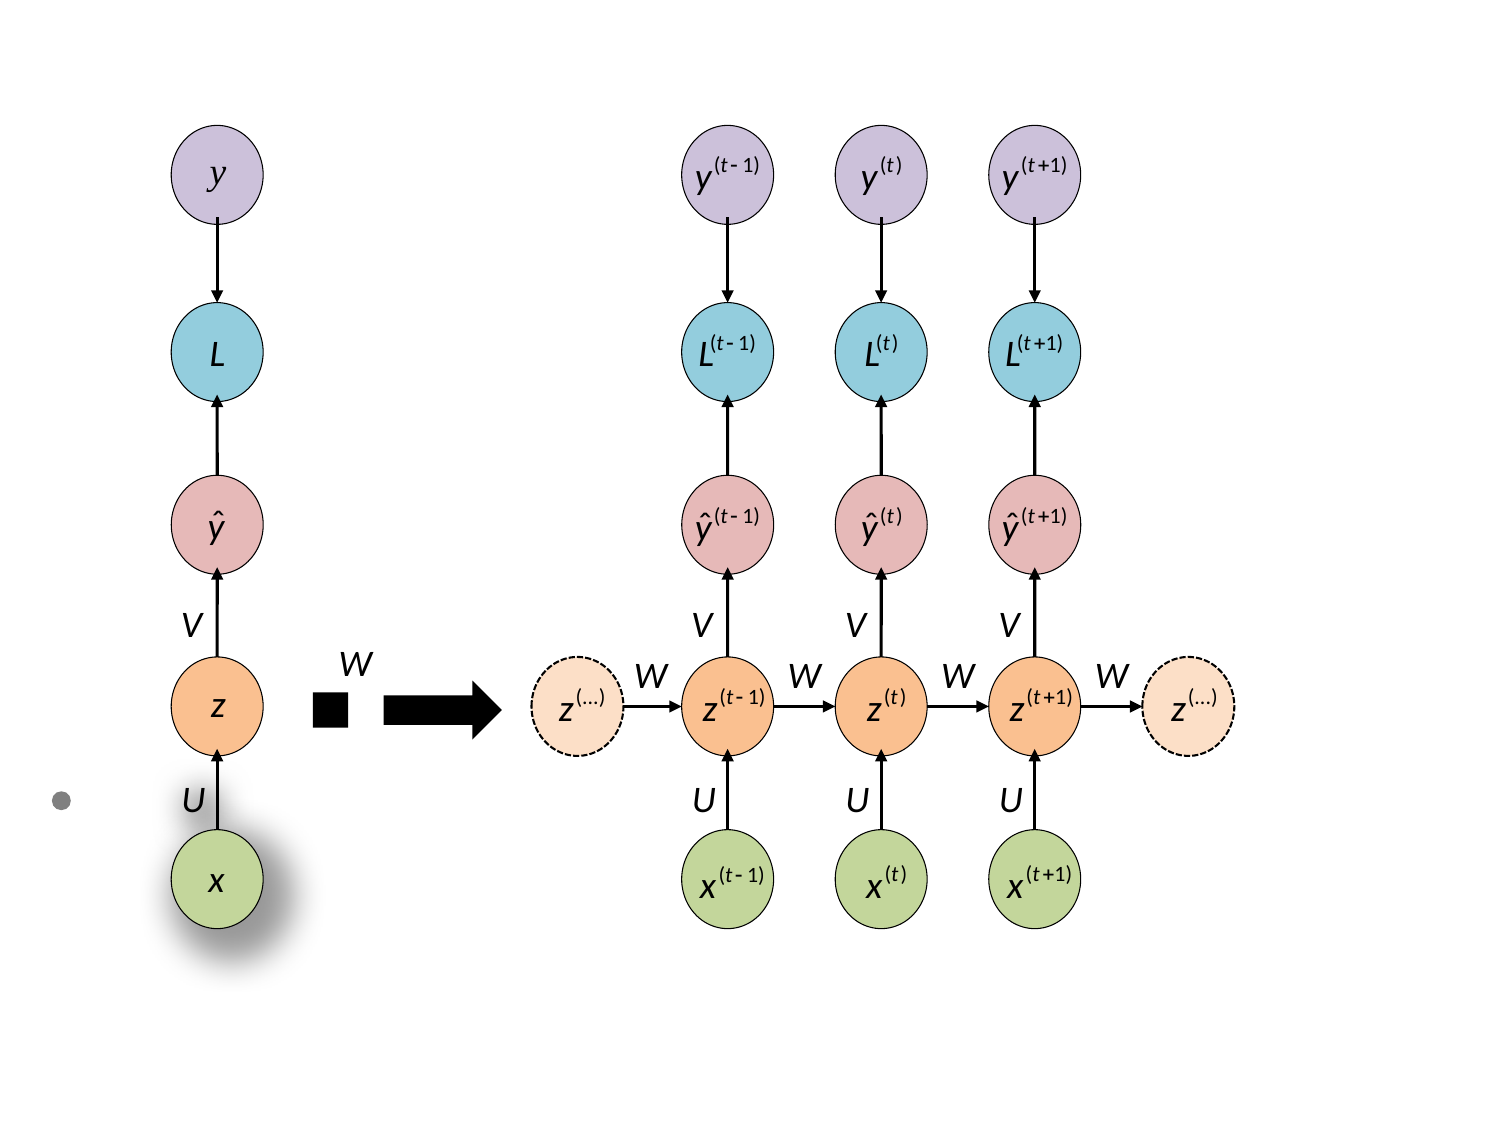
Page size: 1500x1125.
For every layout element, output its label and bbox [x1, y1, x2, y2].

text_box [685, 123, 776, 198]
text_box [698, 566, 757, 577]
text_box [1003, 680, 1079, 728]
text_box [1079, 154, 1083, 193]
text_box [833, 827, 930, 931]
text_box [833, 123, 930, 227]
text_box [169, 123, 266, 227]
text_box [696, 680, 772, 728]
text_box [841, 605, 877, 644]
text_box [679, 655, 768, 758]
text_box [1079, 504, 1083, 543]
text_box [679, 300, 776, 404]
text_box [688, 605, 724, 644]
text_box [201, 504, 234, 556]
text_box [986, 506, 990, 544]
text_box [204, 334, 231, 373]
text_box [1164, 680, 1225, 728]
text_box [49, 789, 73, 813]
text_box [833, 300, 930, 404]
text_box [859, 325, 904, 374]
text_box [693, 325, 763, 374]
text_box [697, 215, 758, 227]
text_box [552, 680, 613, 728]
text_box [992, 123, 1077, 150]
text_box [688, 781, 724, 823]
text_box [833, 655, 930, 758]
text_box [938, 656, 983, 695]
text_box [858, 857, 913, 905]
text_box [177, 605, 213, 644]
text_box [690, 912, 763, 931]
text_box [860, 680, 914, 728]
text_box [986, 156, 990, 194]
text_box [679, 827, 772, 907]
text_box [631, 656, 676, 695]
text_box [692, 857, 772, 906]
text_box [1004, 215, 1065, 227]
text_box [336, 644, 381, 683]
text_box [1000, 325, 1070, 374]
text_box [854, 499, 909, 557]
text_box [177, 781, 213, 823]
text_box [996, 911, 1071, 931]
text_box [1005, 566, 1064, 577]
text_box [1000, 857, 1079, 905]
text_box [841, 781, 877, 823]
text_box [995, 499, 1075, 557]
text_box [204, 683, 243, 740]
text_box [169, 473, 266, 577]
text_box [381, 678, 504, 742]
text_box [995, 605, 1031, 644]
text_box [200, 159, 235, 201]
text_box [785, 656, 830, 695]
text_box [684, 473, 776, 548]
text_box [688, 148, 768, 206]
text_box [995, 148, 1075, 206]
text_box [854, 148, 909, 206]
text_box [679, 155, 683, 194]
text_box [169, 300, 266, 404]
text_box [986, 655, 1075, 758]
text_box [679, 505, 683, 544]
text_box [169, 827, 266, 931]
text_box [1092, 656, 1137, 695]
text_box [991, 473, 1079, 503]
text_box [833, 473, 930, 577]
text_box [311, 690, 350, 730]
text_box [201, 857, 243, 915]
text_box [986, 827, 1079, 910]
text_box [169, 655, 266, 758]
text_box [986, 300, 1083, 404]
text_box [995, 781, 1031, 823]
text_box [688, 499, 768, 557]
text_box [1140, 654, 1237, 759]
text_box [529, 654, 626, 759]
